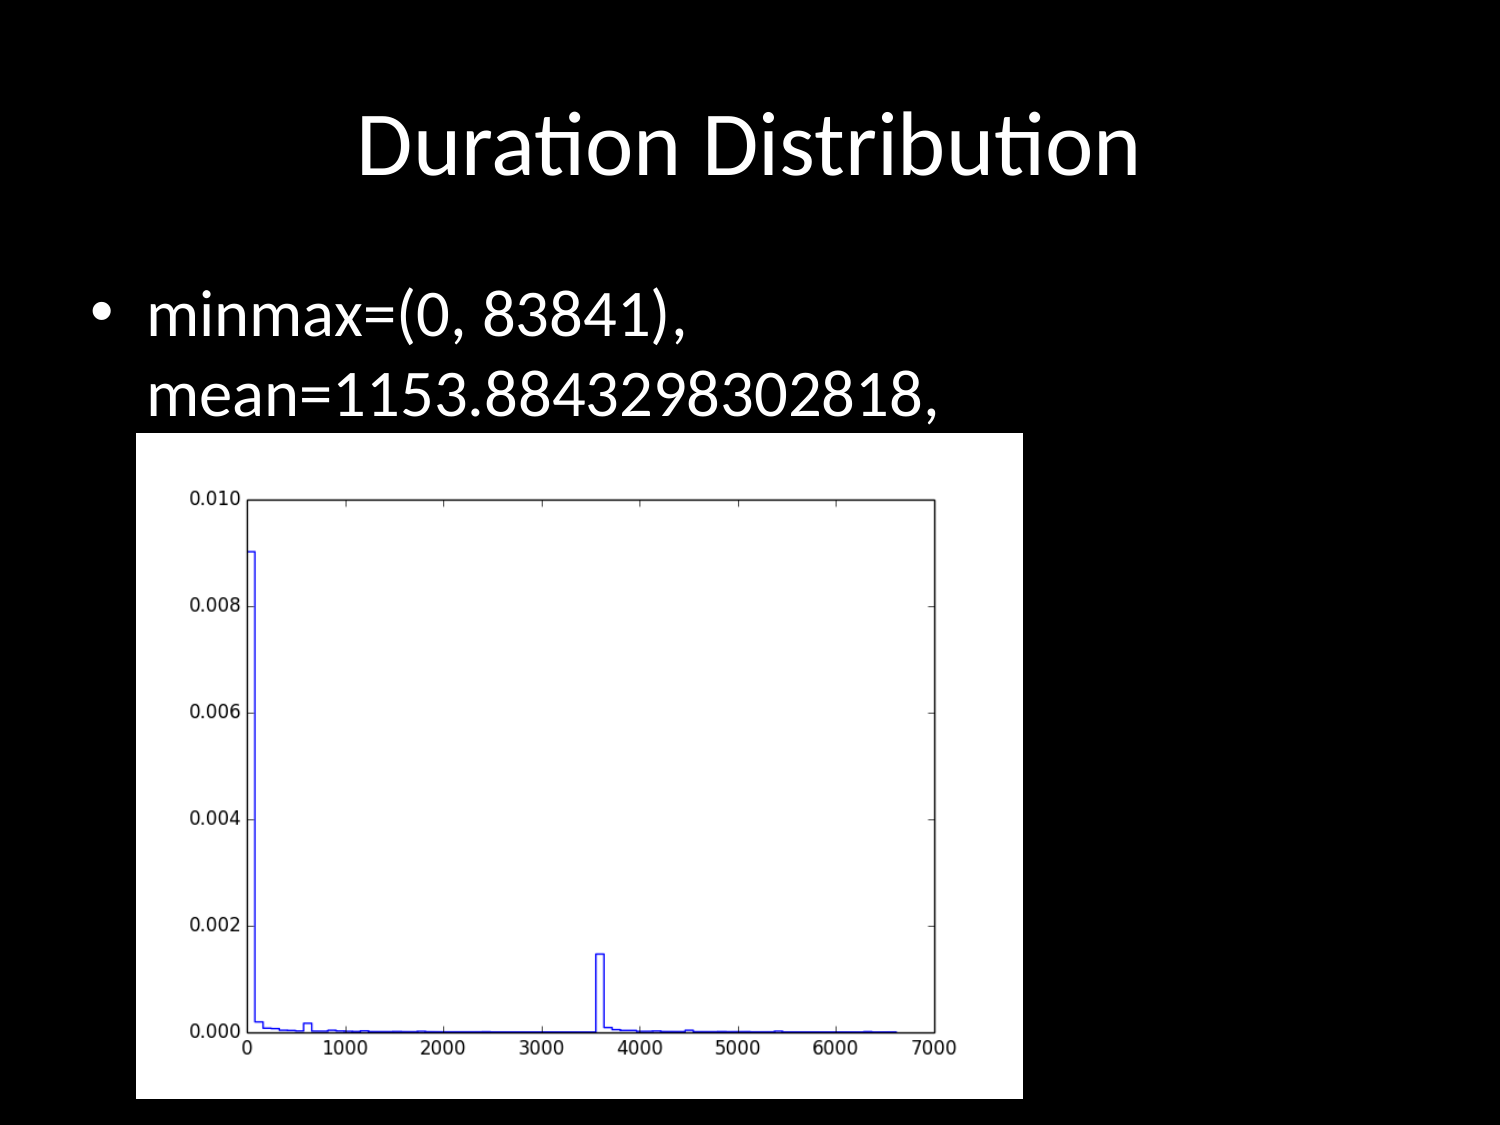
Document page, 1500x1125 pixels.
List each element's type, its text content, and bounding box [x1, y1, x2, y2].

picture [135, 433, 1024, 1099]
list minmax=(0, 83841), mean=1153.8843298302818, variance=10780759.839966381, skewness=7.442477835976355, kurtosis=87.7463144706822) [75, 262, 1425, 1005]
title Duration Distribution [75, 45, 1425, 233]
